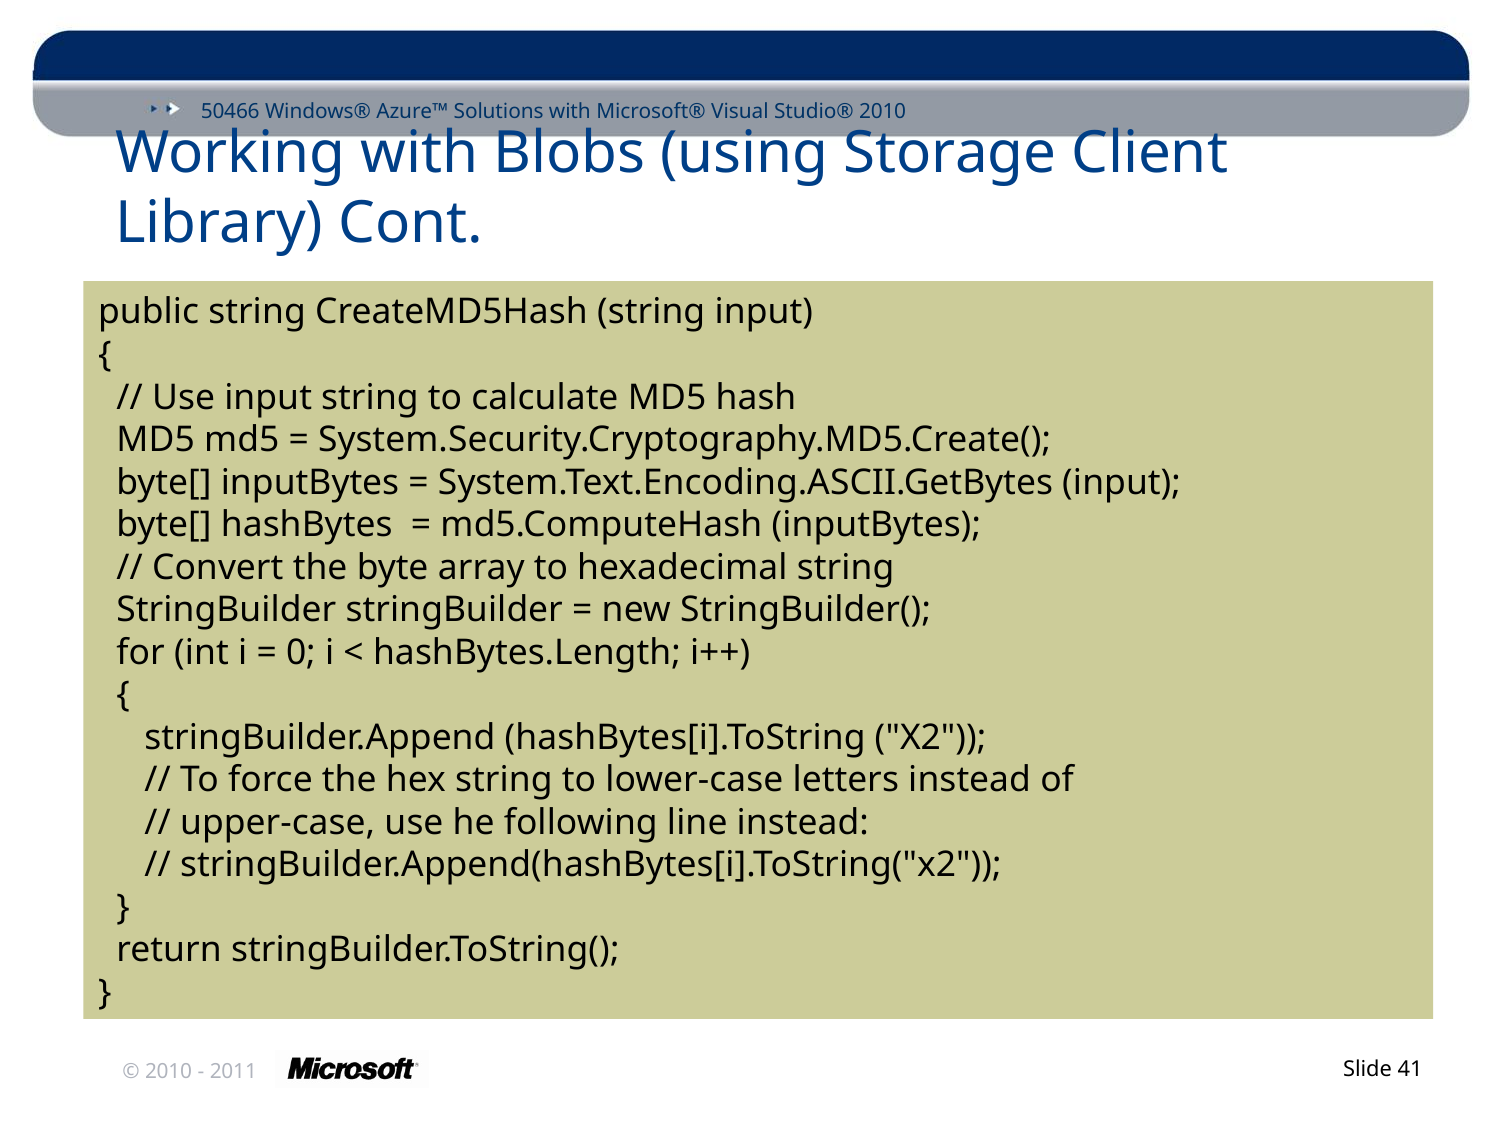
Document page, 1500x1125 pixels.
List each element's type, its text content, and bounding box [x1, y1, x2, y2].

title Working with Blobs (using Storage Client Library) Cont. [100, 143, 1433, 262]
picture [275, 1050, 429, 1088]
picture [0, 1, 1500, 159]
list [99, 1019, 1433, 1025]
text_box public string CreateMD5Hash (string input) { // Use input string to calculate MD5 hash MD5 md5 = System.Security.Cryptography.MD5.Create(); byte[] inputBytes = System.Text.Encoding.ASCII.GetBytes (input); byte[] hashBytes = md5.ComputeHash (inputBytes); // Convert the byte array to hexadecimal string StringBuilder stringBuilder = new StringBuilder(); for (int i = 0; i < hashBytes.Length; i++) { stringBuilder.Append (hashBytes[i].ToString ("X2")); // To force the hex string to lower-case letters instead of // upper-case, use he following line instead: // stringBuilder.Append(hashBytes[i].ToString("x2")); } return stringBuilder.ToString(); } [83, 281, 1434, 1019]
